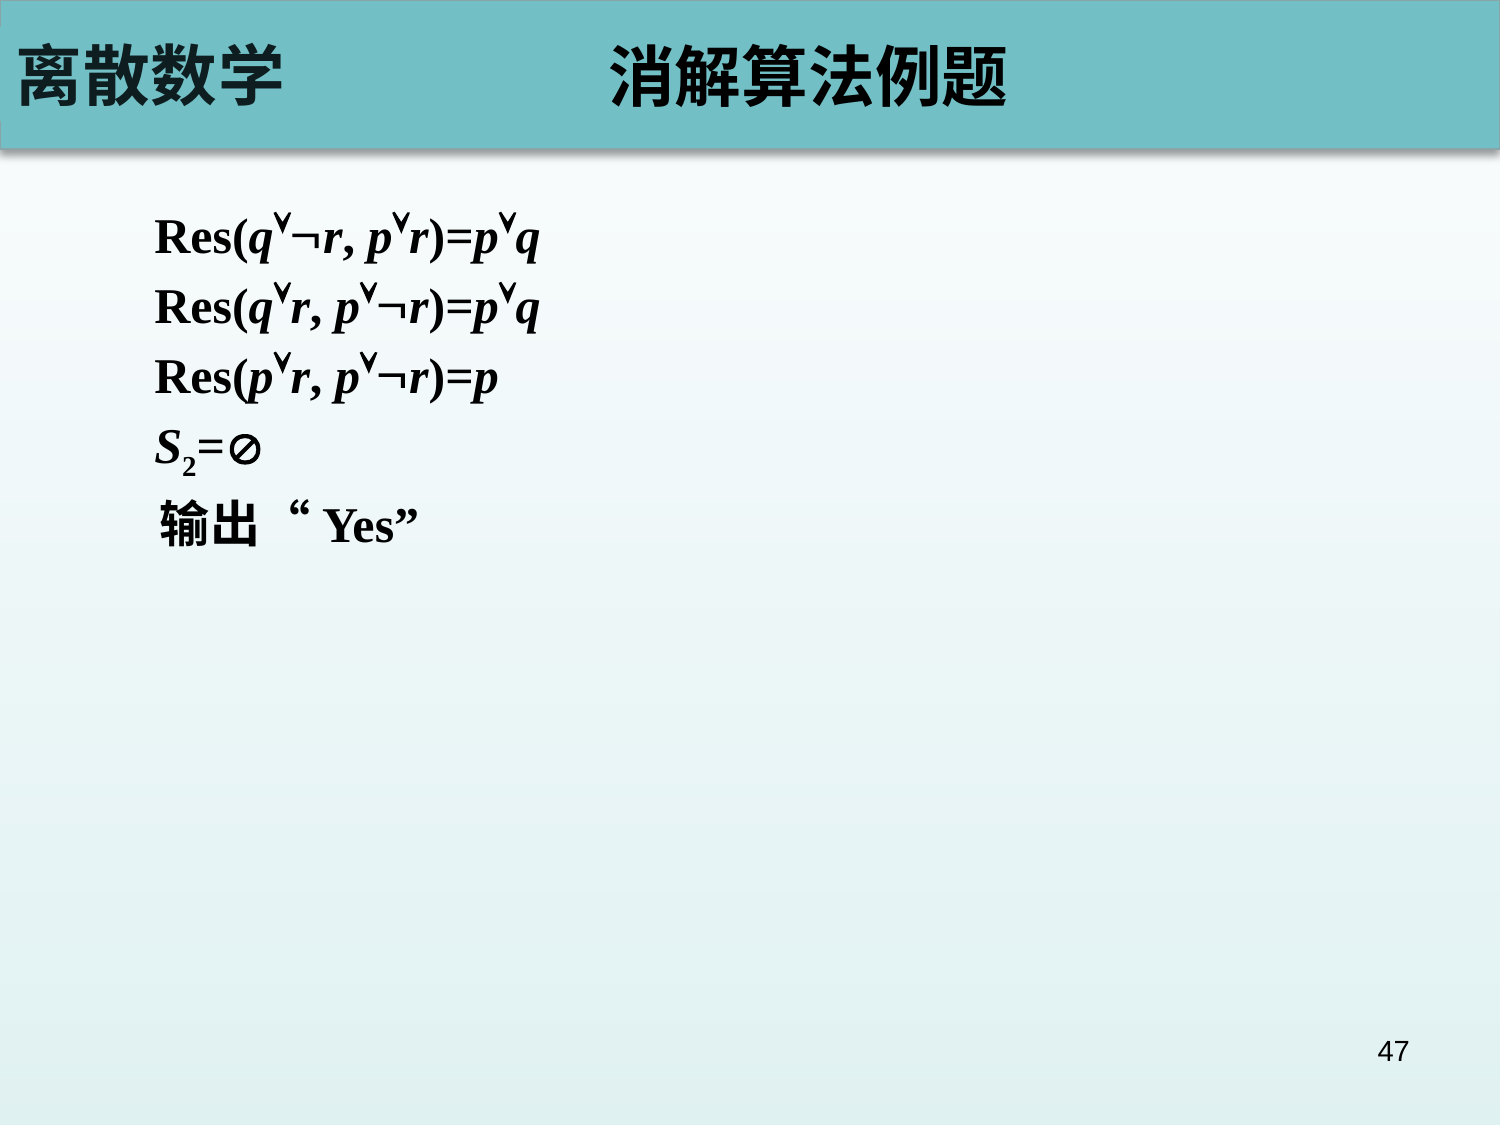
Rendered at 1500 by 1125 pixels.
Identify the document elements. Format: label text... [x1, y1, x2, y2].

title 消解算法例题 [306, 40, 1311, 109]
slide_number 47 [1074, 1024, 1425, 1103]
list Res(qr, pr)=pq Res(qr, pr)=pq Res(pr, pr)=p S2= 输出“Yes” [76, 196, 1427, 1024]
